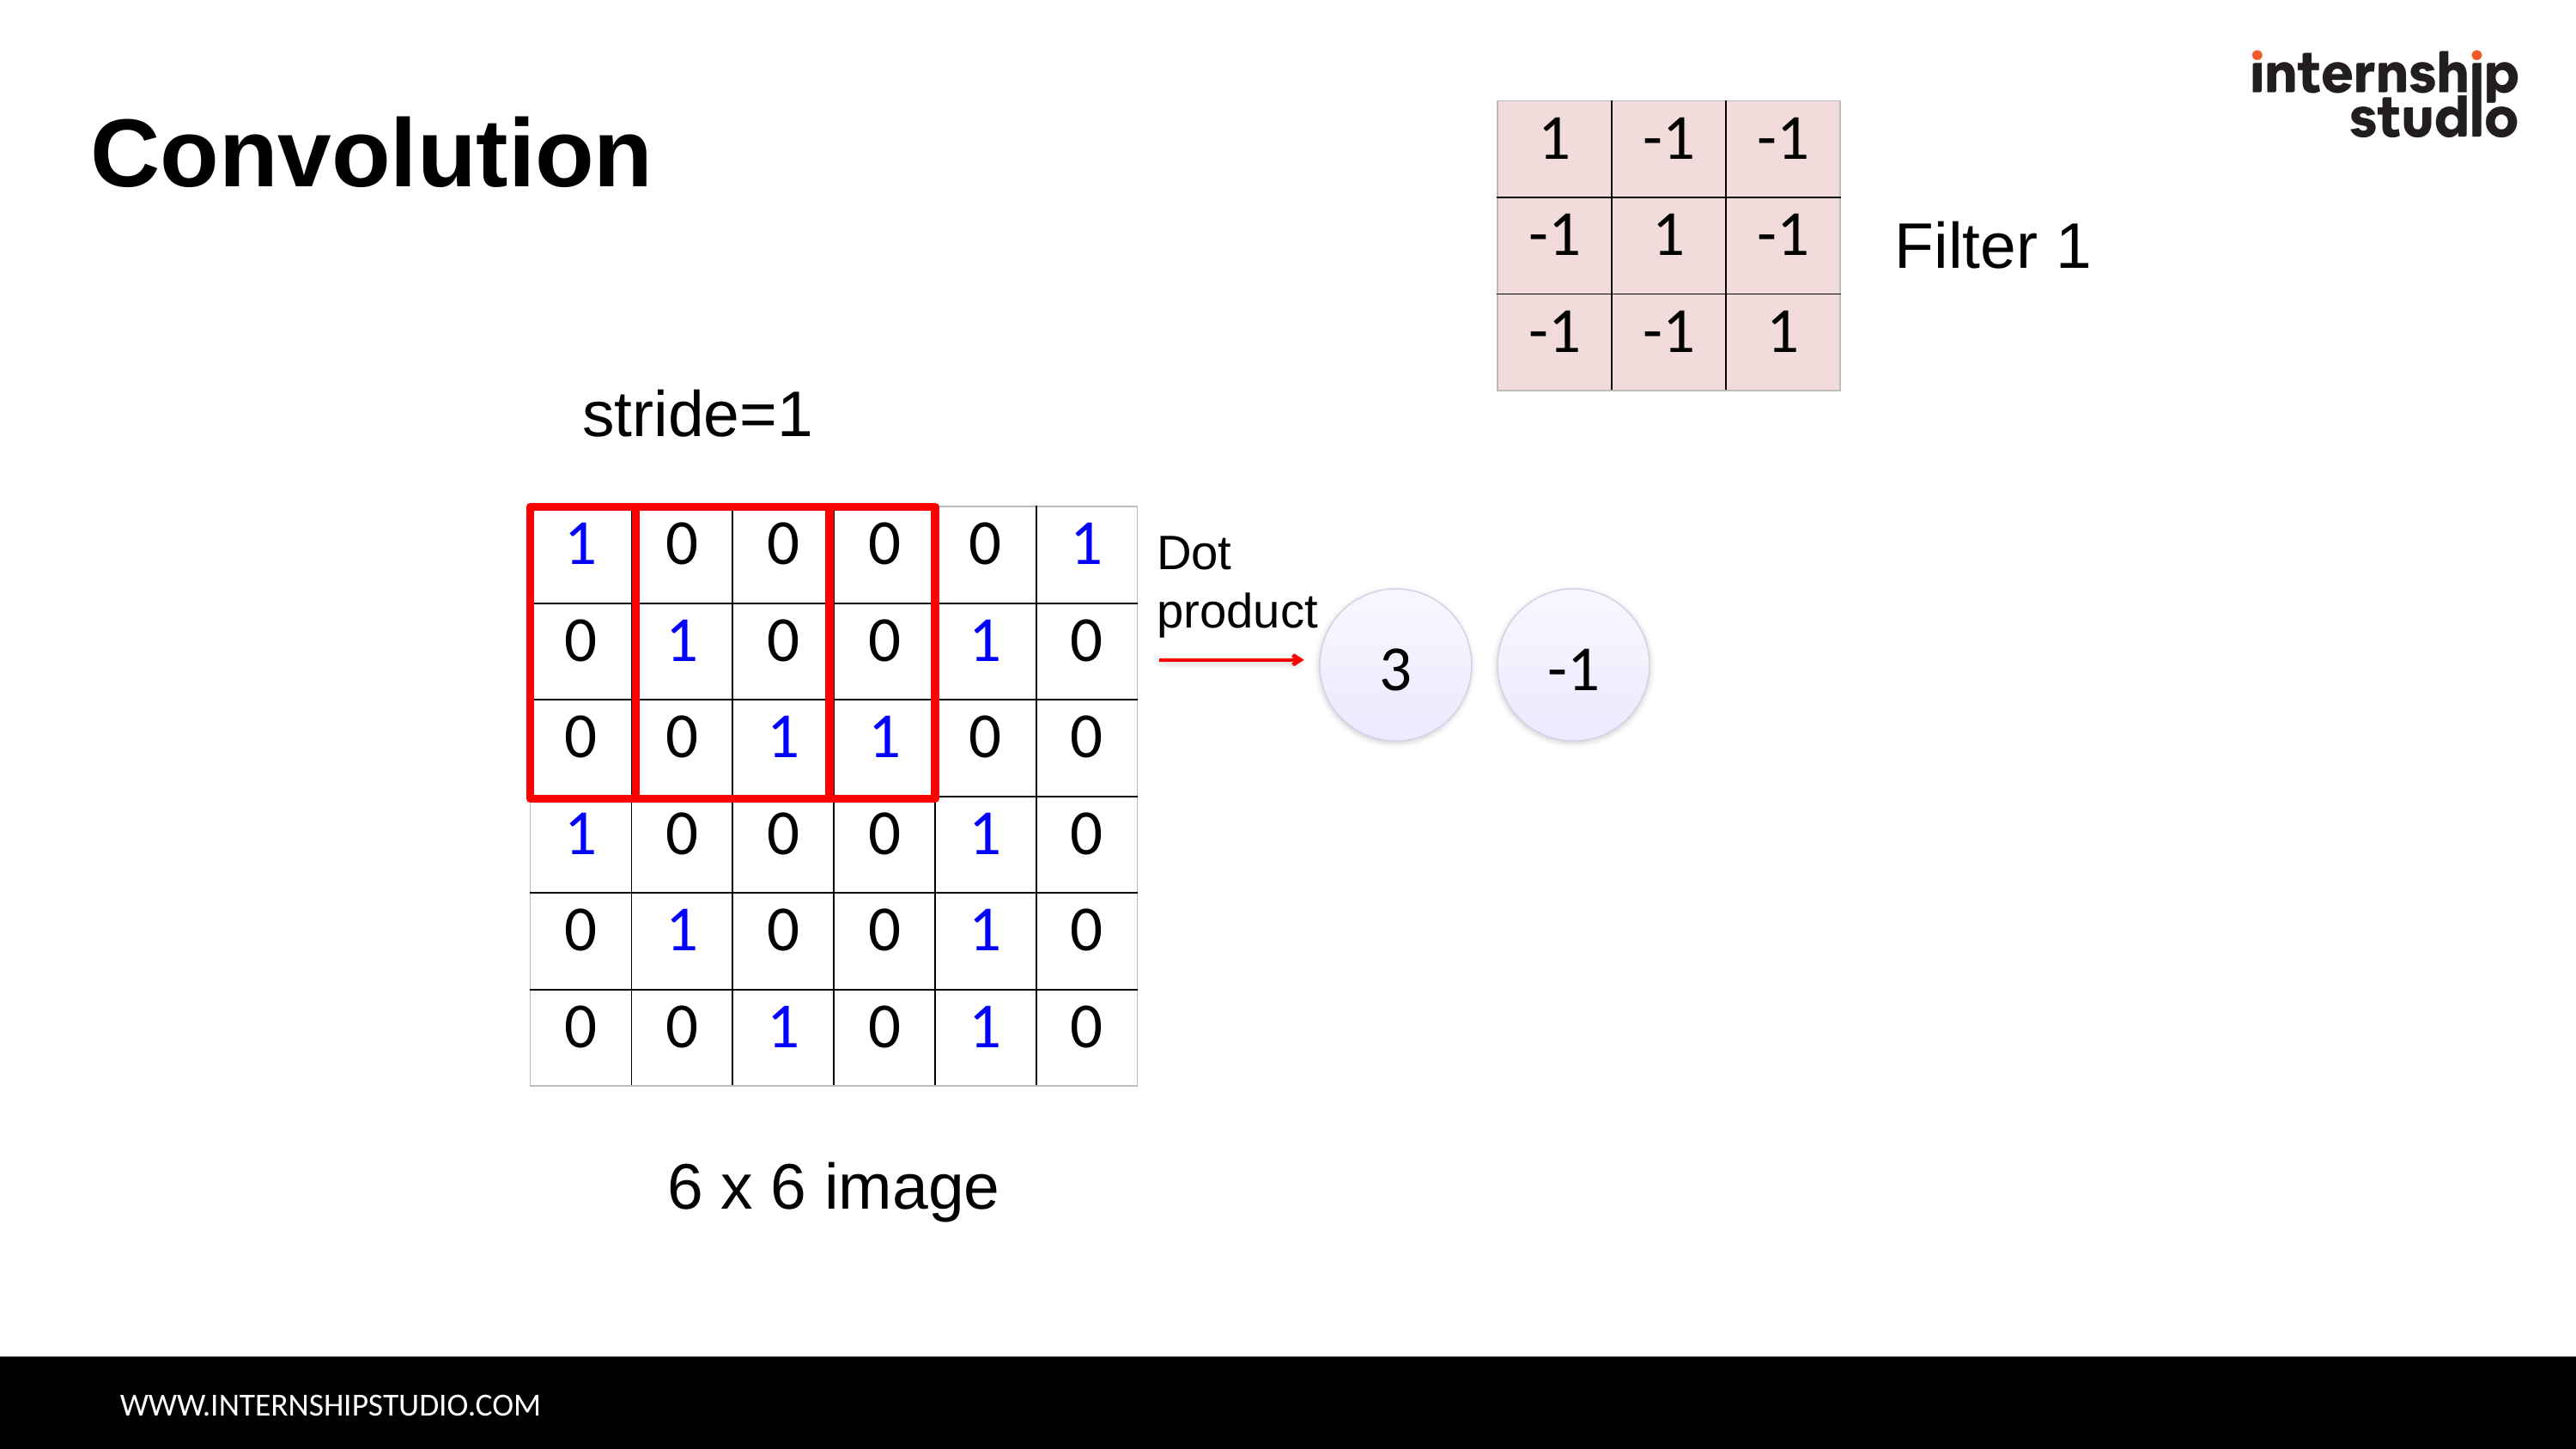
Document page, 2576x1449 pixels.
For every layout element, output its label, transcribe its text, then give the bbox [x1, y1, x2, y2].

table_cell 0 [733, 894, 833, 989]
table_cell 0 [835, 894, 934, 989]
table_cell 0 [835, 801, 934, 892]
table_cell -1 [1613, 294, 1725, 390]
table_header -1 [1758, 101, 1839, 197]
table_header 0 [937, 507, 1036, 603]
table_cell 1 [936, 797, 1036, 892]
table_cell 0 [1037, 700, 1137, 796]
table_cell 0 [531, 991, 631, 1085]
table_cell 0 [1037, 991, 1137, 1085]
table_cell 0 [1037, 894, 1137, 989]
text_box -1 [1498, 588, 1650, 742]
table_cell 1 [936, 991, 1036, 1085]
text_box 6 x 6 image [586, 1138, 1082, 1228]
table_cell 1 [632, 894, 732, 989]
text_box stride=1 [569, 366, 827, 456]
table_cell 1 [937, 604, 1036, 699]
table_cell -1 [1498, 294, 1611, 390]
text_box 3 [1320, 588, 1472, 742]
picture [2213, 33, 2529, 152]
text_box Dot product [1144, 514, 1331, 644]
table_cell 0 [1037, 604, 1137, 699]
title Convolution [90, 90, 1758, 208]
text_box Filter 1 [1840, 197, 2147, 288]
table_cell 1 [1727, 294, 1839, 390]
table_cell 1 [531, 801, 631, 892]
text_box [528, 505, 634, 801]
text_box WWW.INTERNSHIPSTUDIO.COM [107, 1377, 708, 1429]
table_cell 0 [1037, 797, 1137, 892]
table_cell 0 [733, 801, 833, 892]
table_cell 1 [1613, 208, 1725, 294]
table_cell 1 [936, 894, 1036, 989]
text_box [0, 1356, 2576, 1449]
table_header 1 [1037, 507, 1137, 603]
text_box [634, 505, 937, 801]
table_cell 0 [632, 991, 732, 1085]
table_cell 1 [733, 991, 833, 1085]
table_cell -1 [1498, 208, 1611, 294]
table_cell 0 [937, 700, 1036, 796]
table_cell 0 [835, 991, 934, 1085]
table_cell 0 [531, 894, 631, 989]
table_cell -1 [1727, 198, 1839, 294]
table_cell 0 [632, 801, 732, 892]
